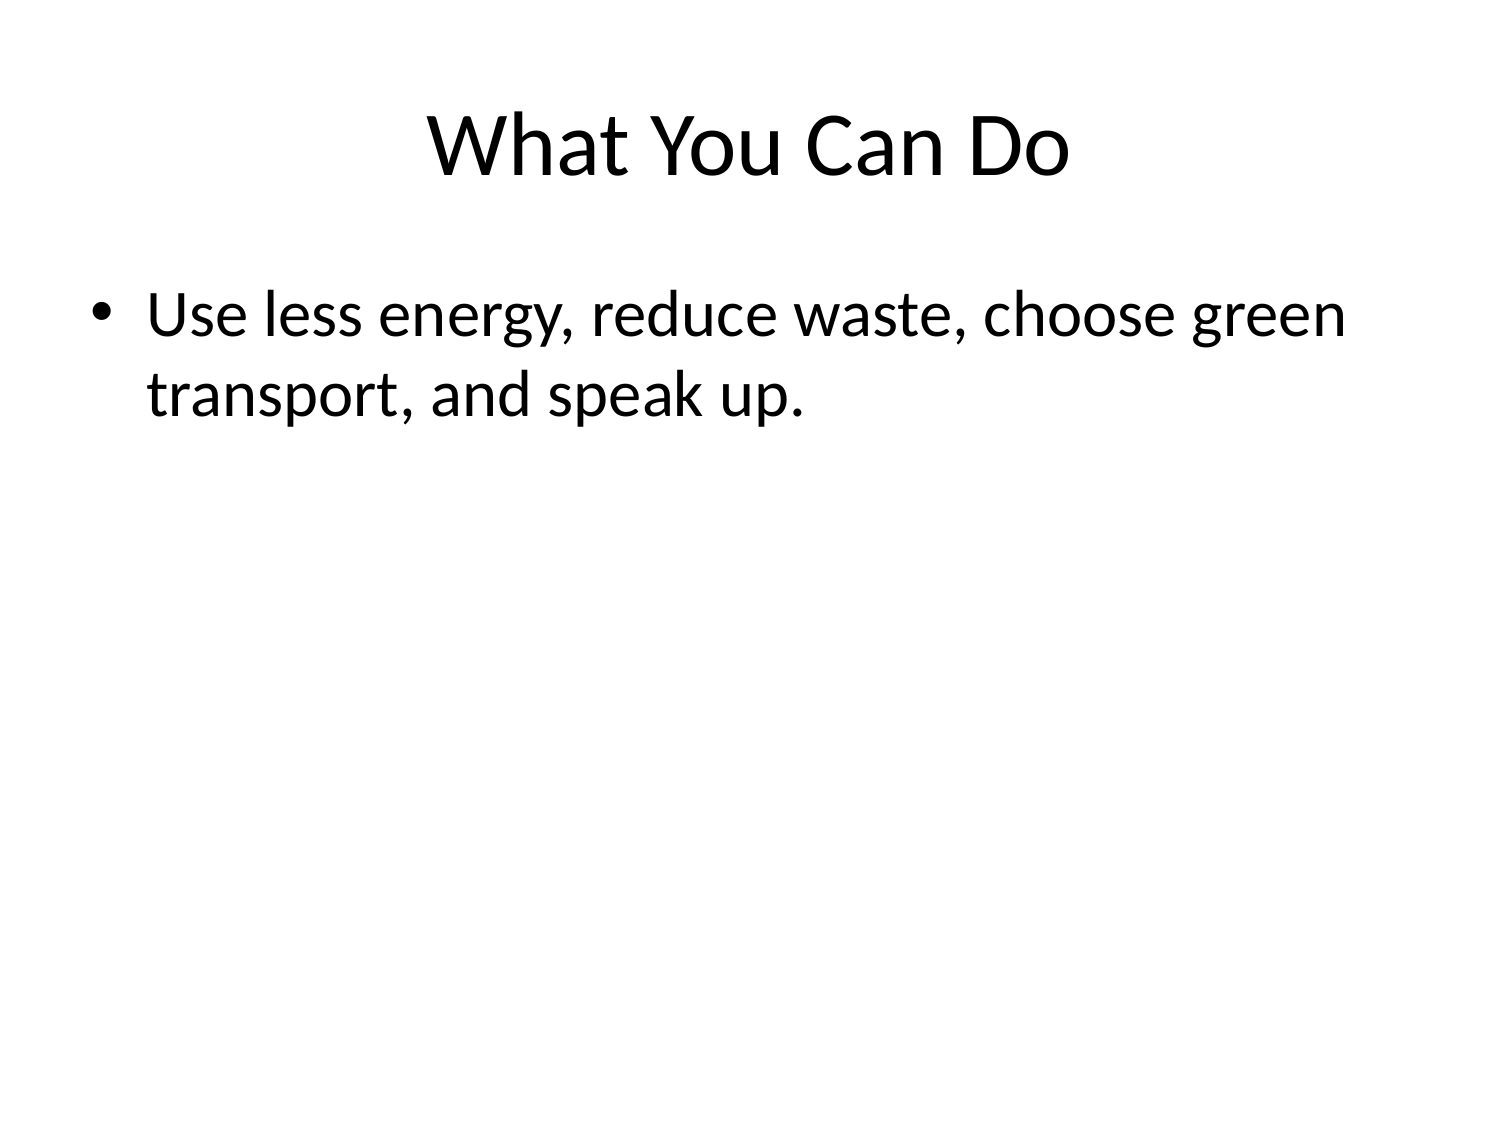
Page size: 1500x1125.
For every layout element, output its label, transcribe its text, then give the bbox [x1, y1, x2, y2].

list Use less energy, reduce waste, choose green transport, and speak up. [75, 262, 1425, 1005]
title What You Can Do [75, 45, 1425, 233]
